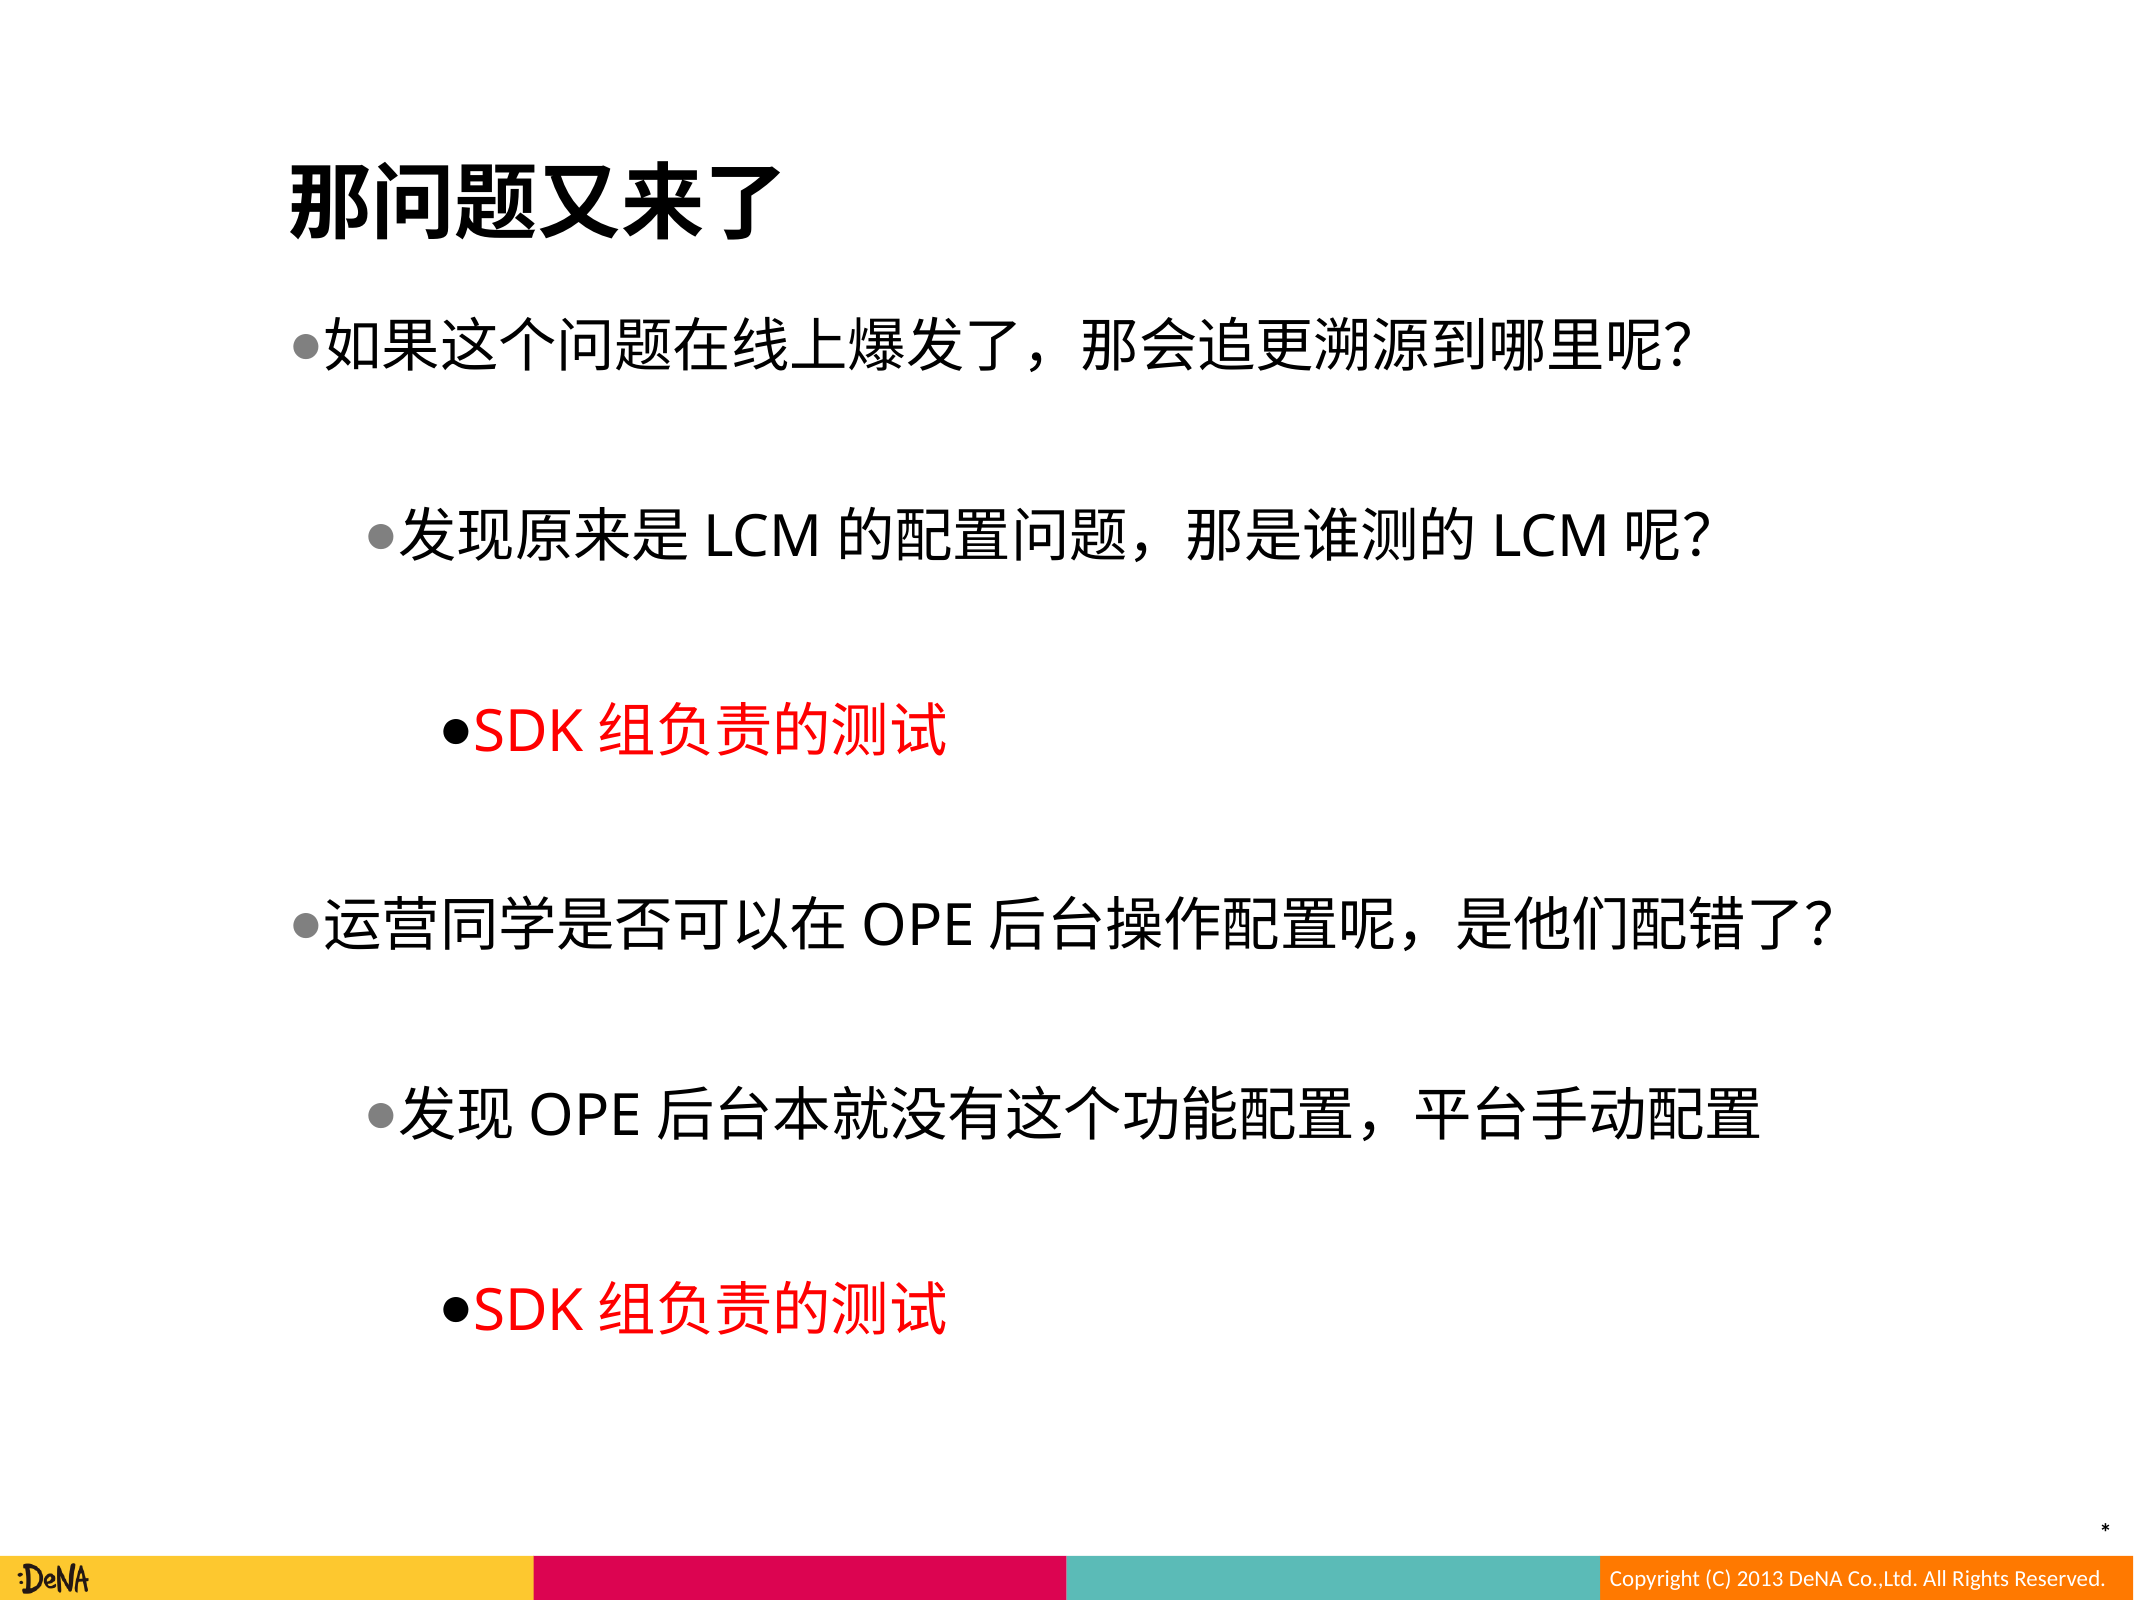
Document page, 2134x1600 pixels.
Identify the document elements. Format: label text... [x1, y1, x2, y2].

picture [17, 1563, 89, 1594]
list 如果这个问题在线上爆发了，那会追更溯源到哪里呢？ 发现原来是LCM的配置问题，那是谁测的LCM呢？ SDK组负责的测试 运营同学是否可以在OPE后台操作配置呢，是他们配错了？ 发现OPE后台本就没有这个功能配置，平台手动配置 SDK组负责的测试 [273, 301, 1943, 1483]
title 那问题又来了 [273, 144, 1260, 254]
